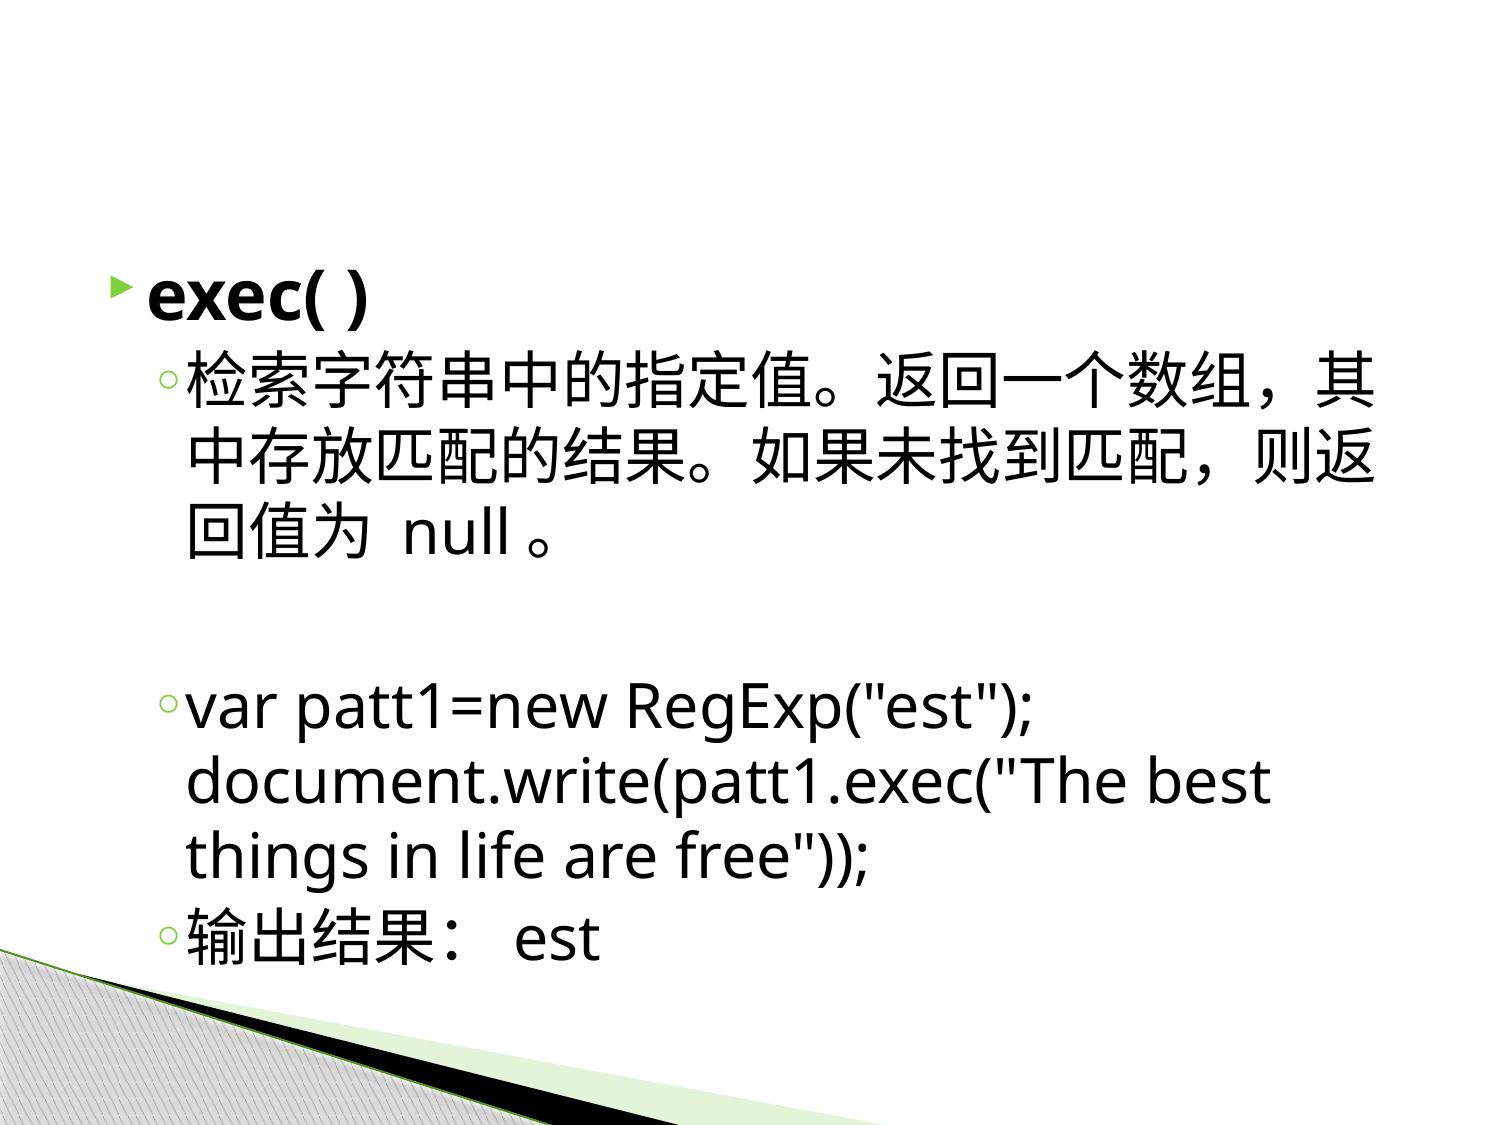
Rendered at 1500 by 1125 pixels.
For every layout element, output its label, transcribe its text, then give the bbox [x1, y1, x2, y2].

list exec( ) 检索字符串中的指定值。返回一个数组，其中存放匹配的结果。如果未找到匹配，则返回值为 null。 var patt1=new RegExp("est"); document.write(patt1.exec("The best things in life are free")); 输出结果：est [75, 243, 1425, 986]
